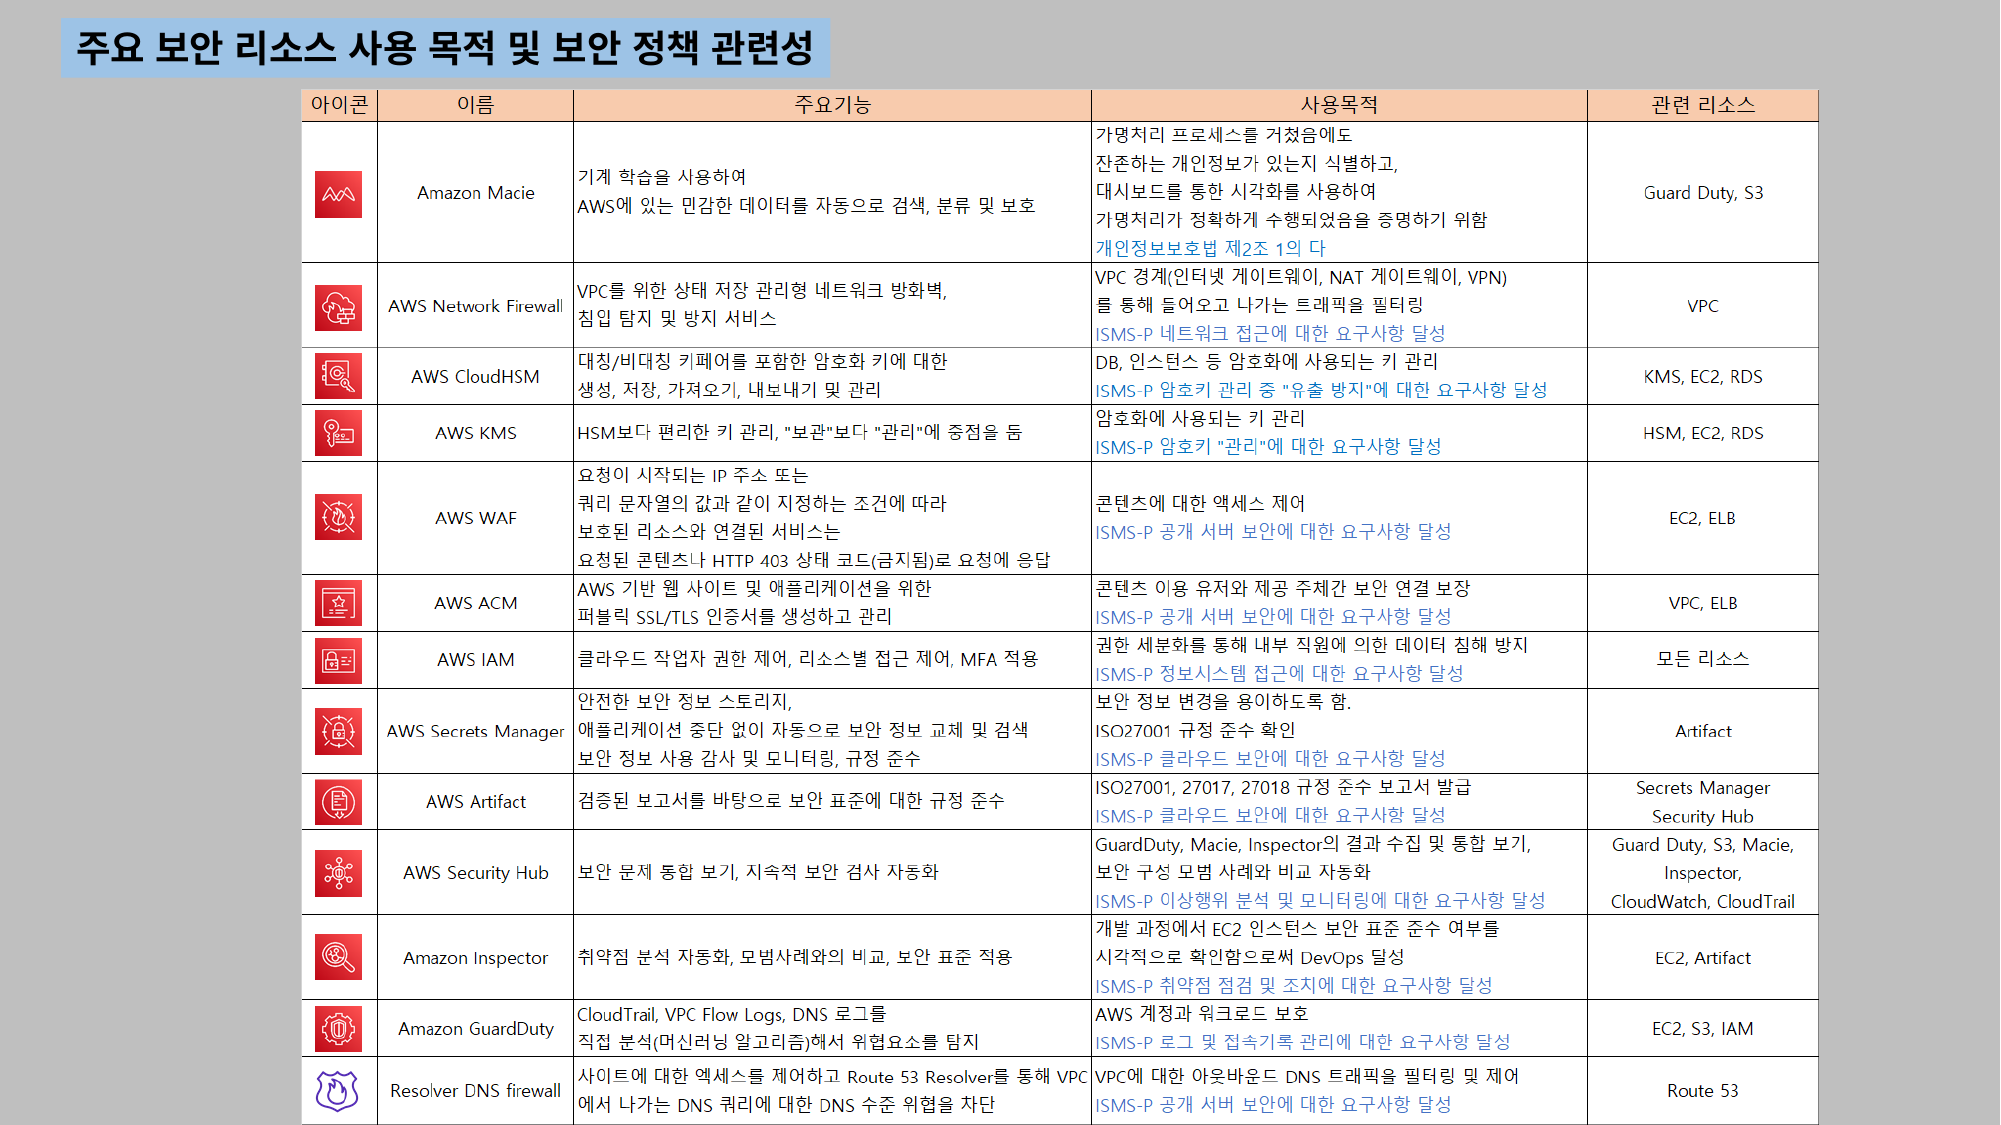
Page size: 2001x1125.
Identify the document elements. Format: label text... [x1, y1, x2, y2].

picture [301, 89, 1819, 1125]
text_box 주요 보안 리소스 사용 목적 및 보안 정책 관련성 [61, 18, 831, 78]
